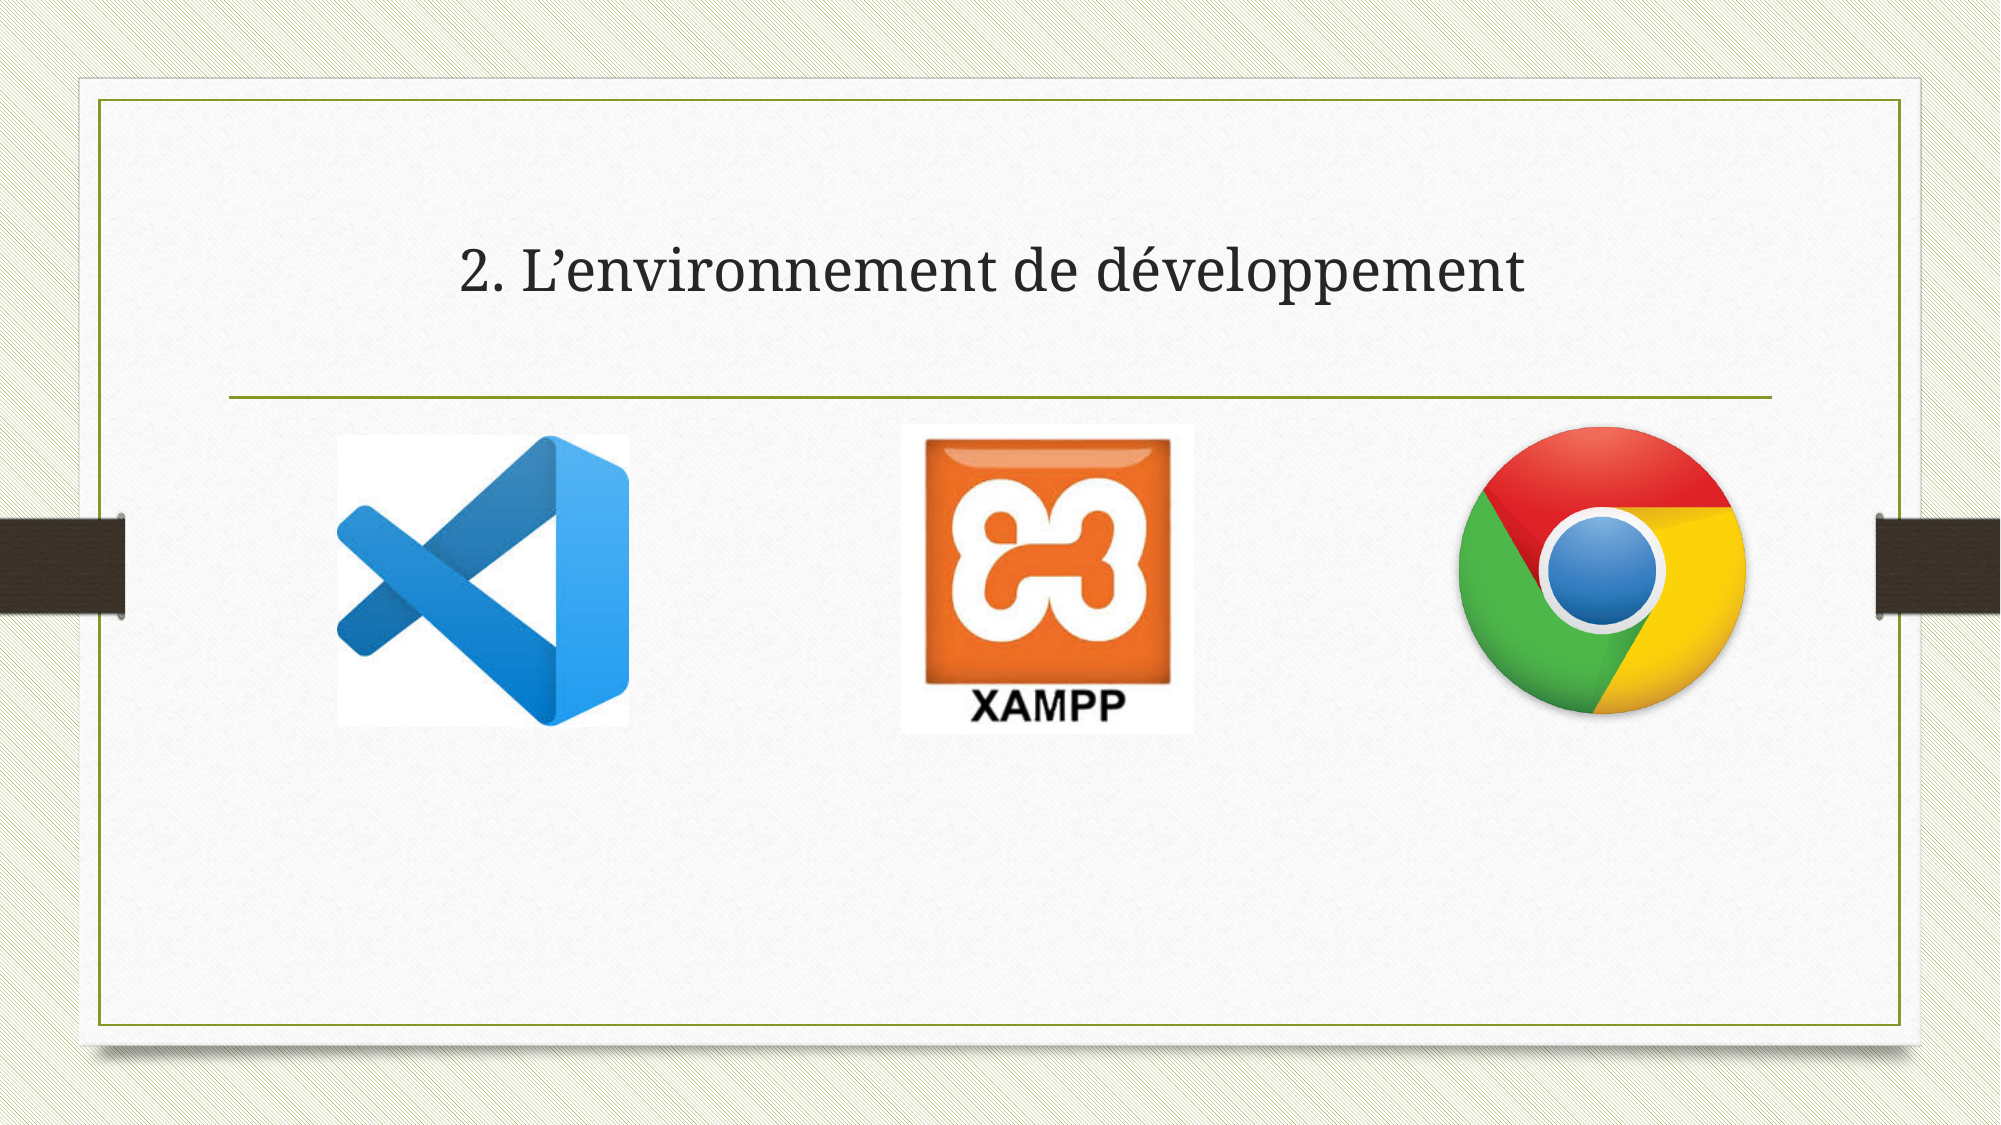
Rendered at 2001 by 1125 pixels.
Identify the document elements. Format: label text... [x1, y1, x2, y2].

title 2. L’environnement de développement [212, 161, 1788, 375]
picture [0, 0, 2001, 1125]
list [336, 434, 630, 728]
